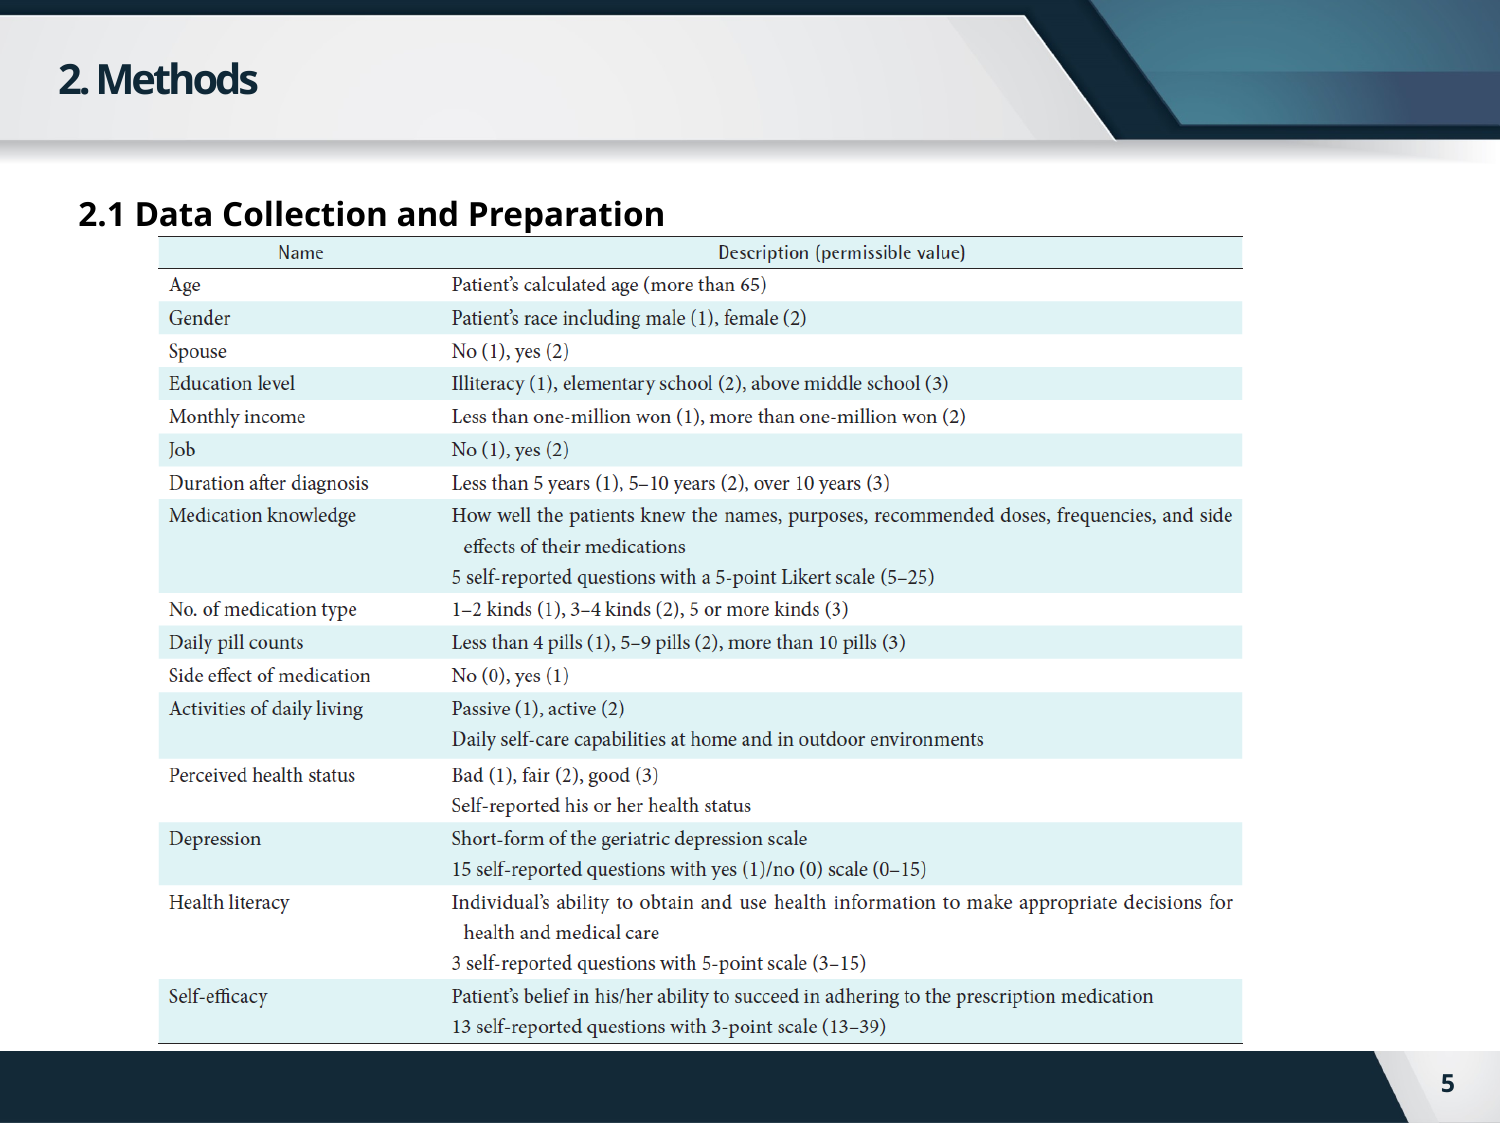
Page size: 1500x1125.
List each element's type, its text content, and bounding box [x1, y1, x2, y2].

text_box 2.1 Data Collection and Preparation [63, 166, 1462, 241]
picture [0, 0, 1500, 164]
text_box 2. Methods [43, 45, 1028, 111]
picture [0, 1051, 1500, 1123]
picture [155, 233, 1247, 1046]
